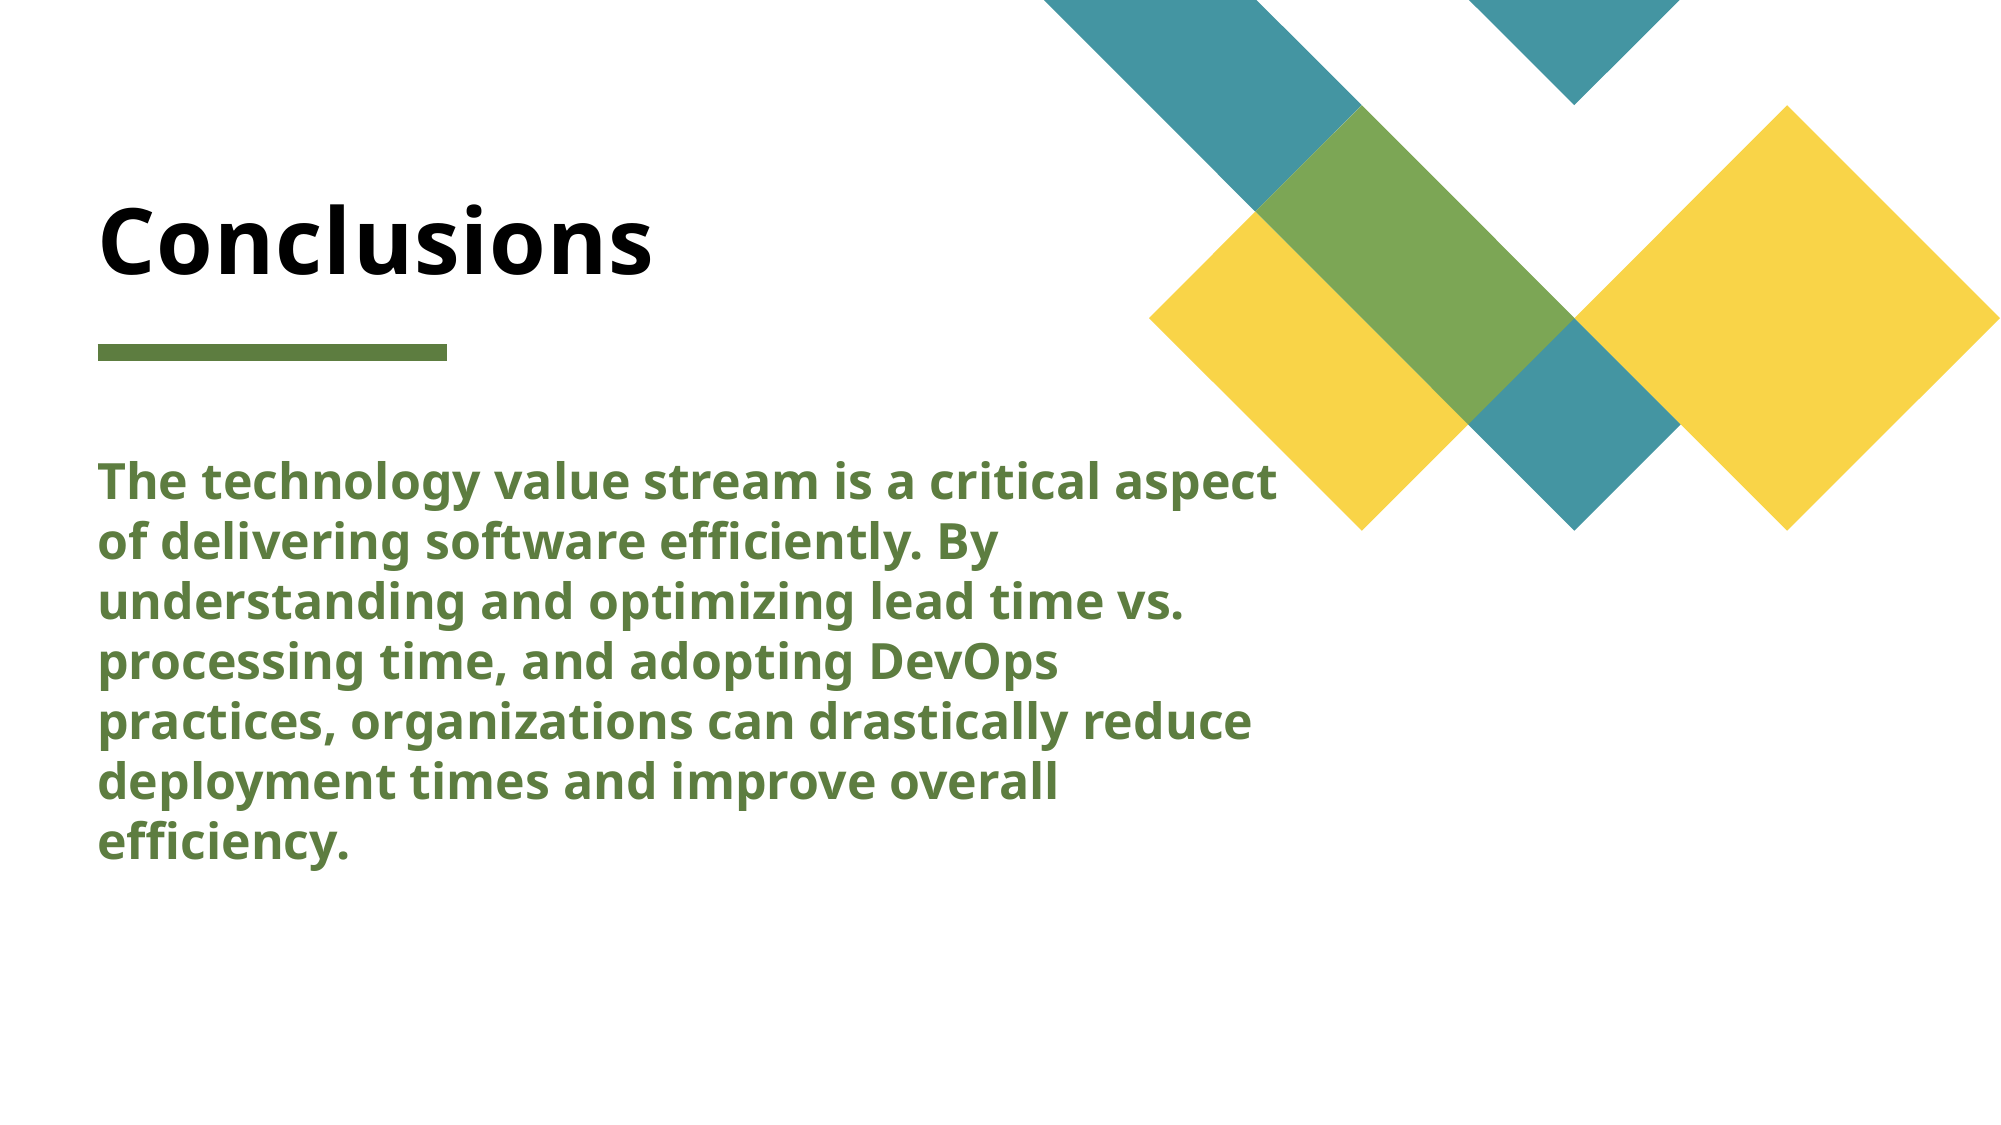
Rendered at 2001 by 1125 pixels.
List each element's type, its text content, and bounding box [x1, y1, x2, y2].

list The technology value stream is a critical aspect of delivering software efficiently. By understanding and optimizing lead time vs. processing time, and adopting DevOps practices, organizations can drastically reduce deployment times and improve overall efficiency. [97, 374, 1297, 1055]
title Conclusions [97, 31, 1211, 293]
